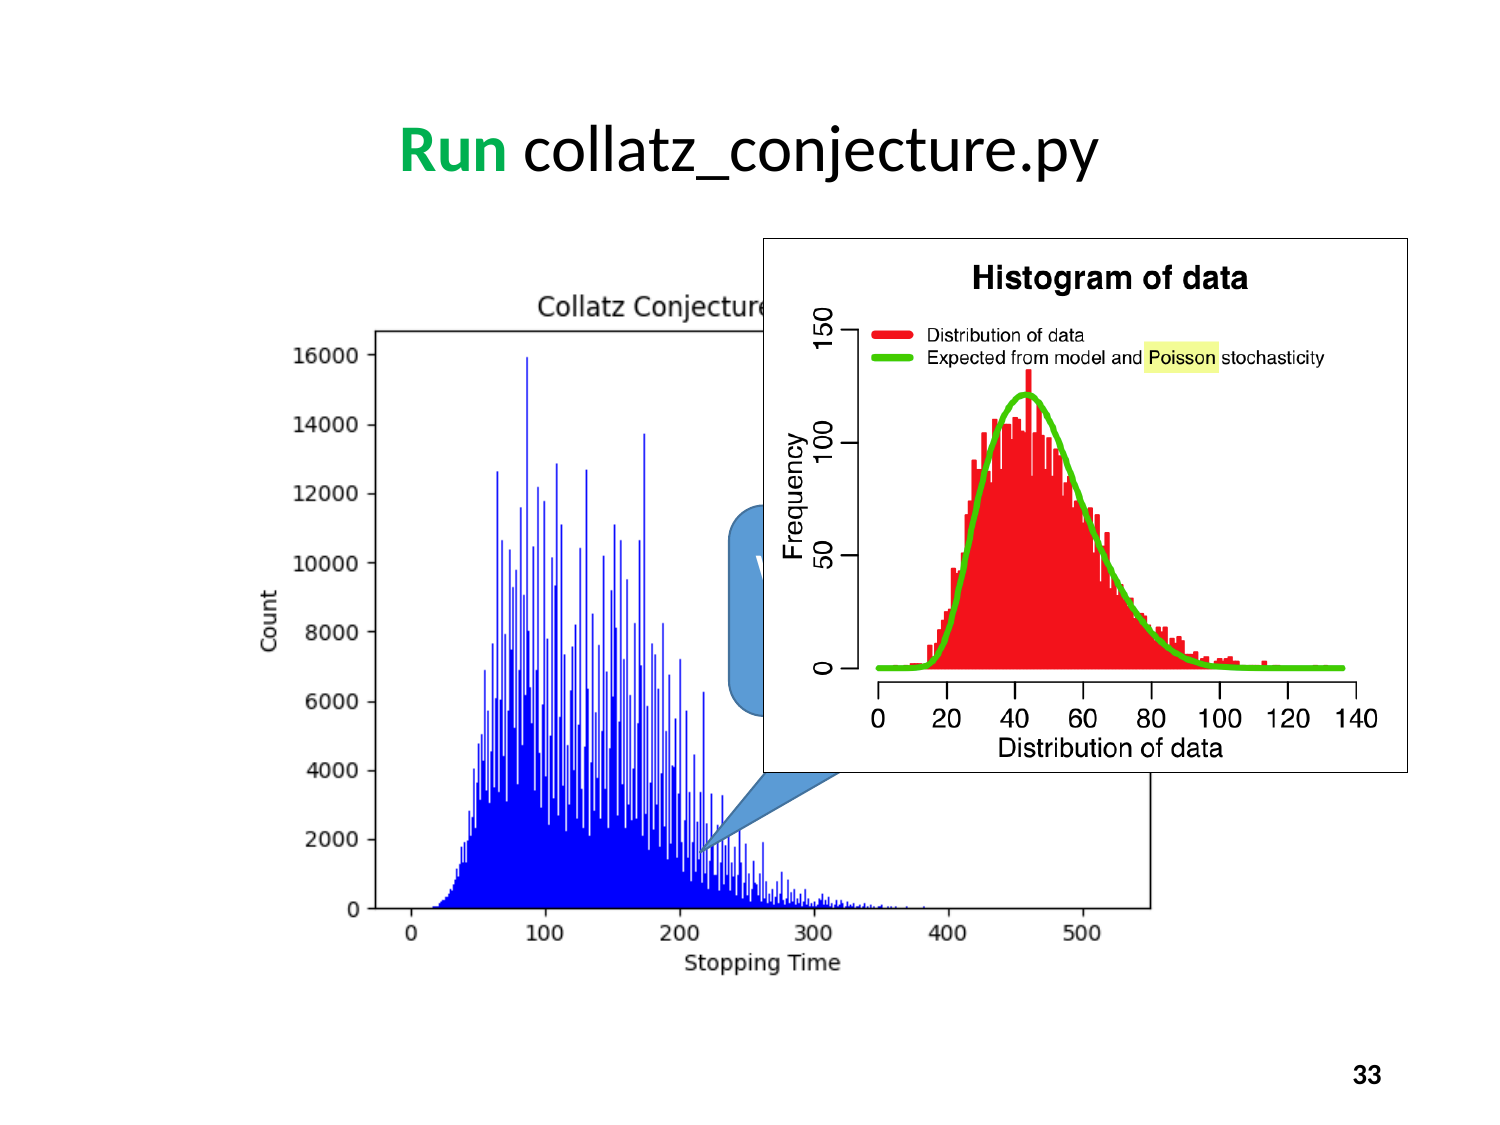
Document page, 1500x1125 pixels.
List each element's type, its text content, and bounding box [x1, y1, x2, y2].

title Run collatz_conjecture.py [103, 59, 1397, 241]
slide_number 33 [1059, 1042, 1397, 1103]
picture [250, 238, 1408, 991]
